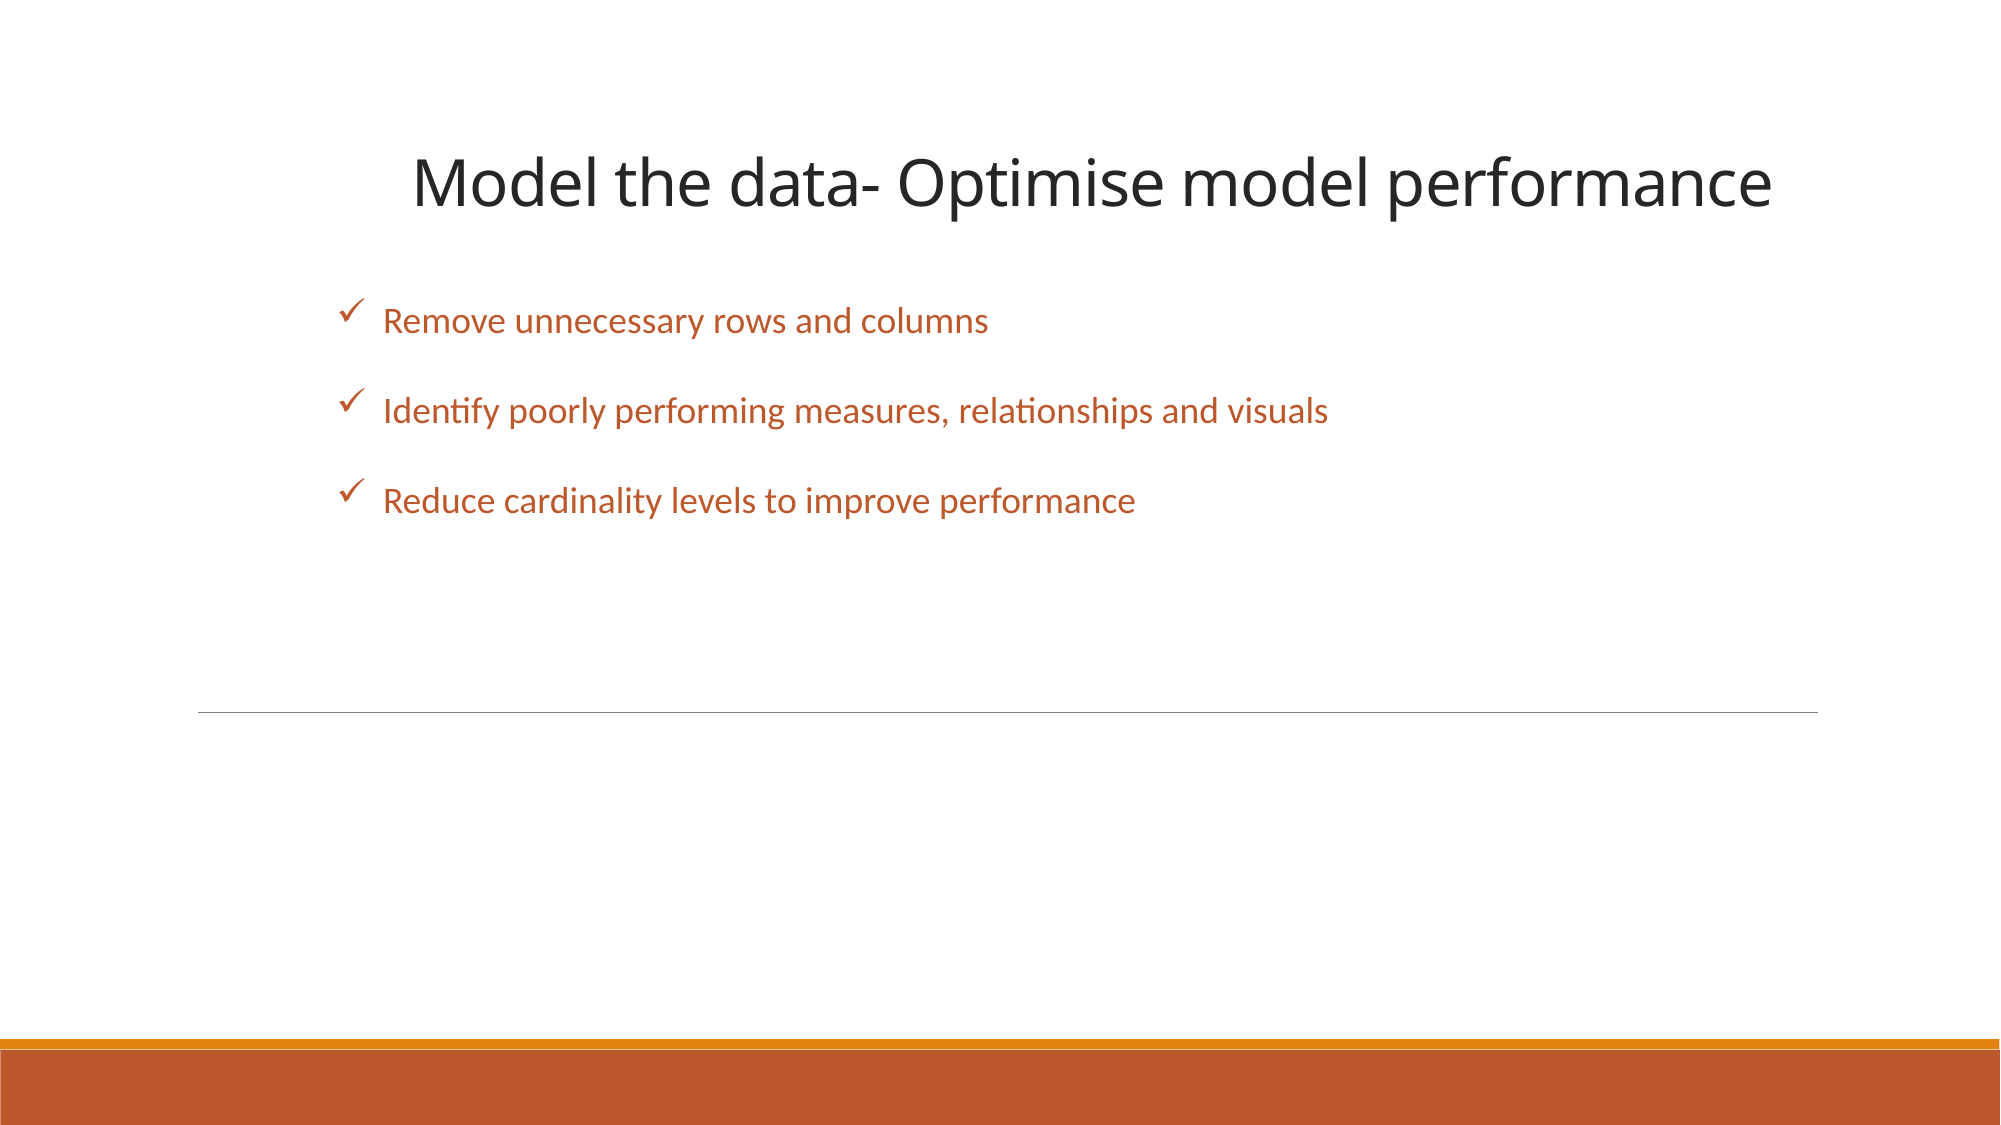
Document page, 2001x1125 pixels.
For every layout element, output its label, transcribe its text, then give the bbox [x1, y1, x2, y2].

text_box Remove unnecessary rows and columns Identify poorly performing measures, relationships and visuals Reduce cardinality levels to improve performance [321, 243, 1800, 1069]
title Model the data- Optimise model performance [396, 131, 1814, 228]
